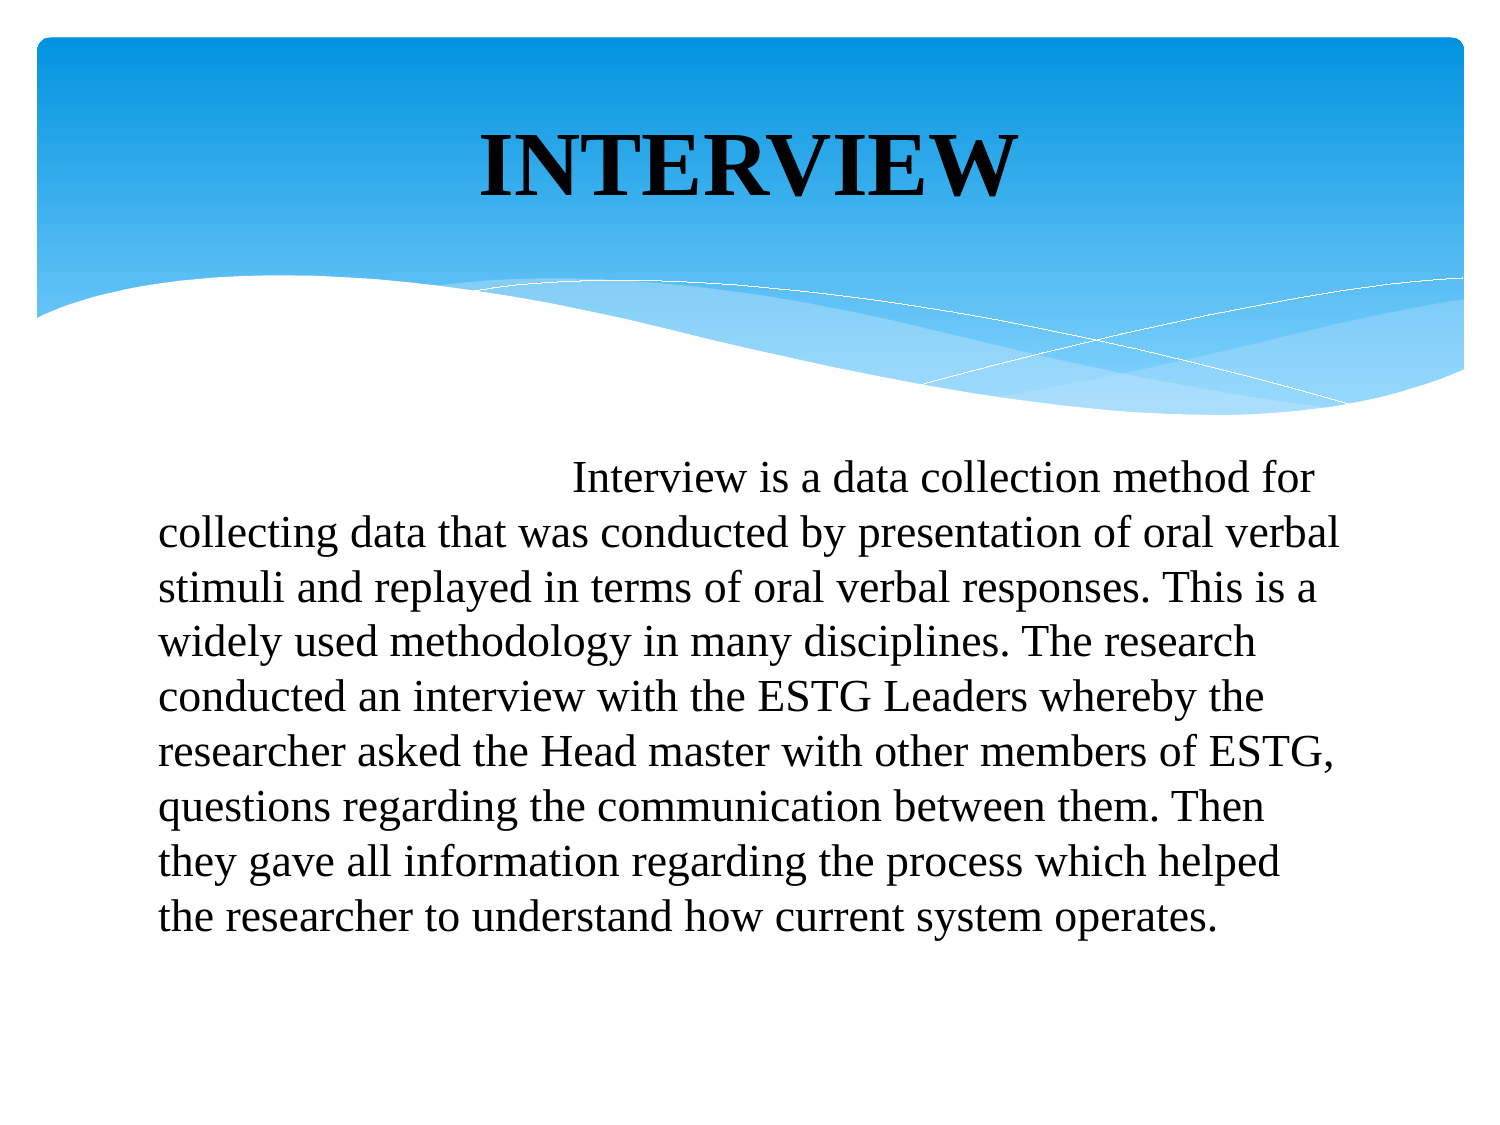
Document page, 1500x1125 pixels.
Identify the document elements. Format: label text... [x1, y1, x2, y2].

list Interview is a data collection method for collecting data that was conducted by presentation of oral verbal stimuli and replayed in terms of oral verbal responses. This is a widely used methodology in many disciplines. The research conducted an interview with the ESTG Leaders whereby the researcher asked the Head master with other members of ESTG, questions regarding the communication between them. Then they gave all information regarding the process which helped the researcher to understand how current system operates. [143, 438, 1359, 1005]
title INTERVIEW [75, 55, 1425, 261]
